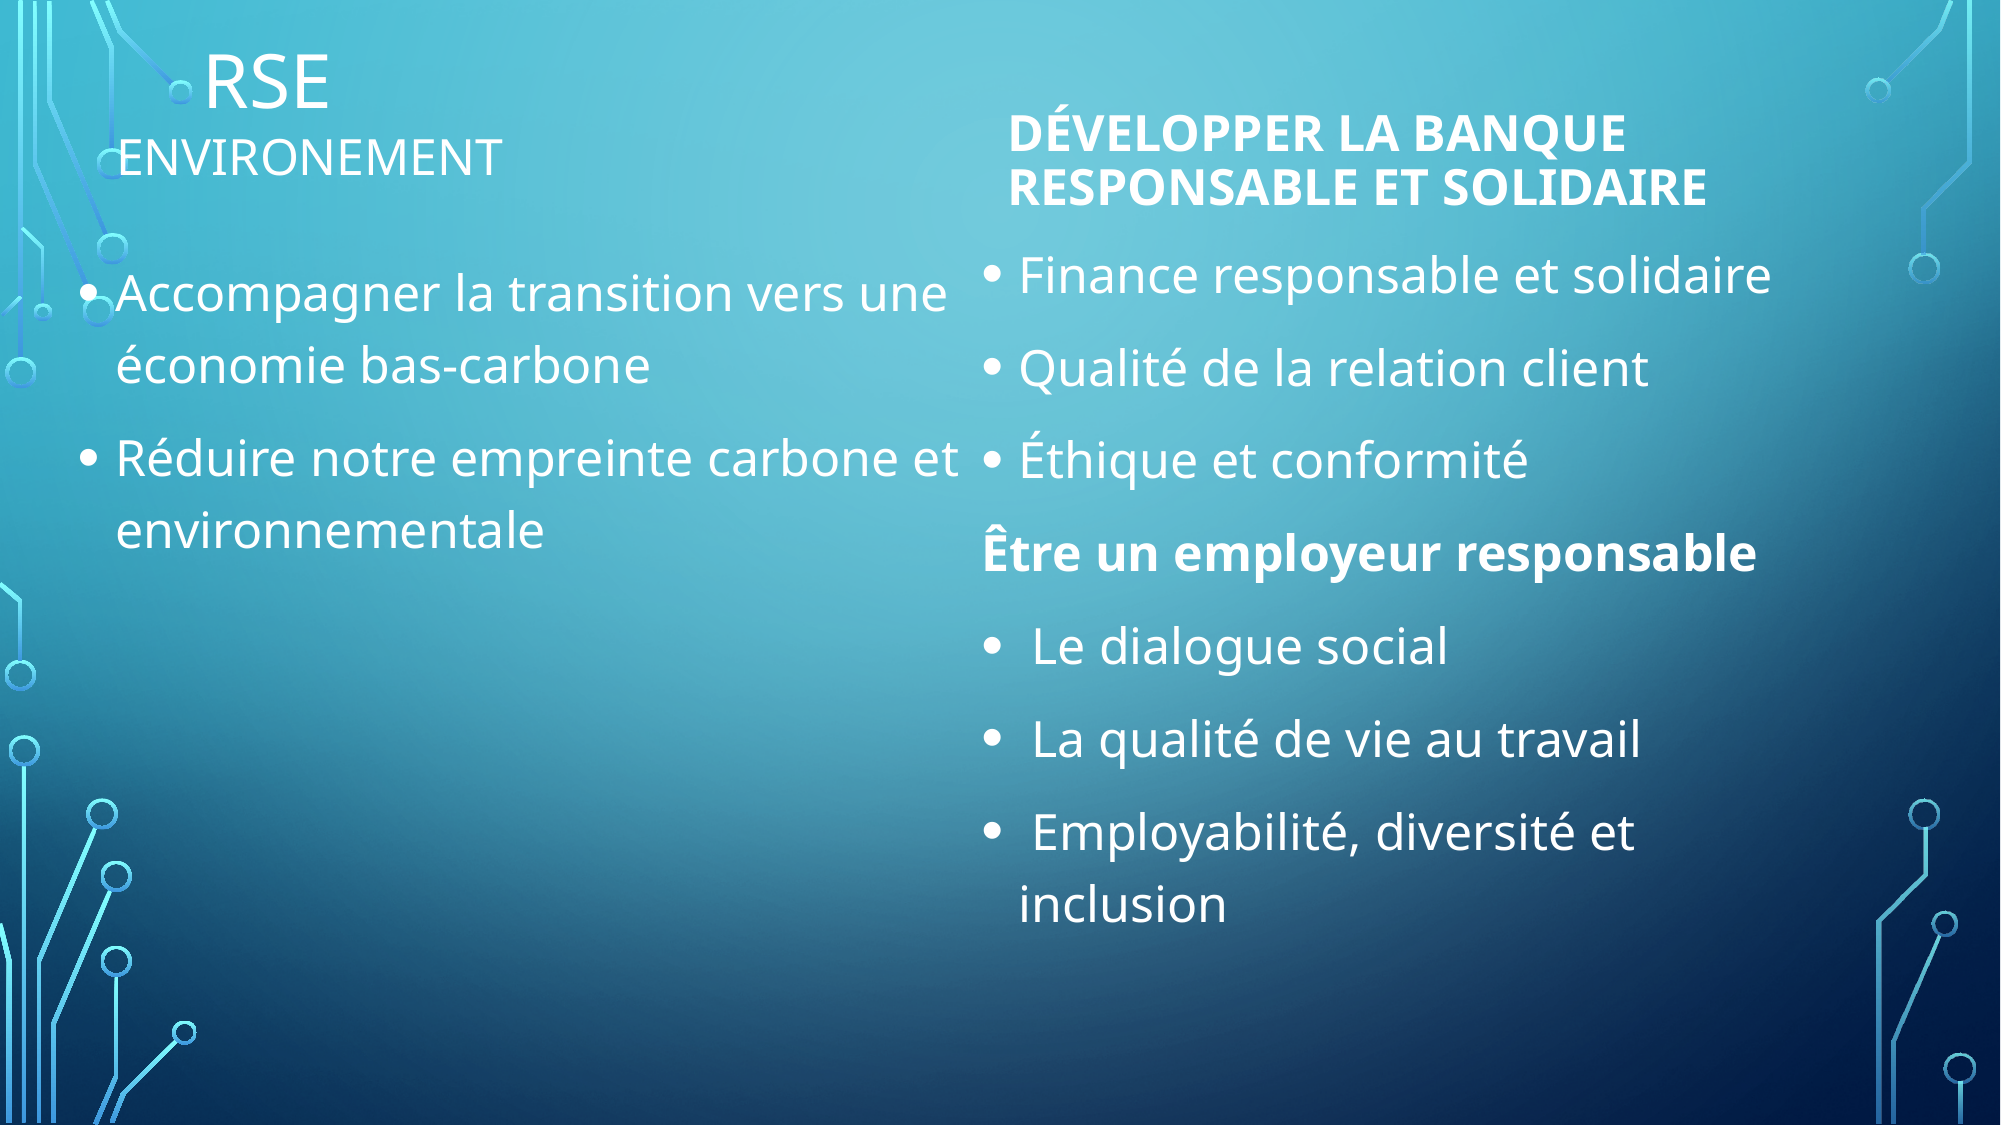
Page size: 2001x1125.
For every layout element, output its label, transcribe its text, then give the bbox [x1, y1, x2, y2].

list ENVIRONEMENT [101, 101, 936, 194]
list Finance responsable et solidaire Qualité de la relation client Éthique et conformité Être un employeur responsable Le dialogue social La qualité de vie au travail Employabilité, diversité et inclusion [966, 223, 1813, 883]
title RSE [187, 0, 1813, 170]
list Développer la banque responsable et solidaire [992, 88, 1755, 223]
list Accompagner la transition vers une économie bas-carbone Réduire notre empreinte carbone et environnementale [62, 242, 1000, 919]
